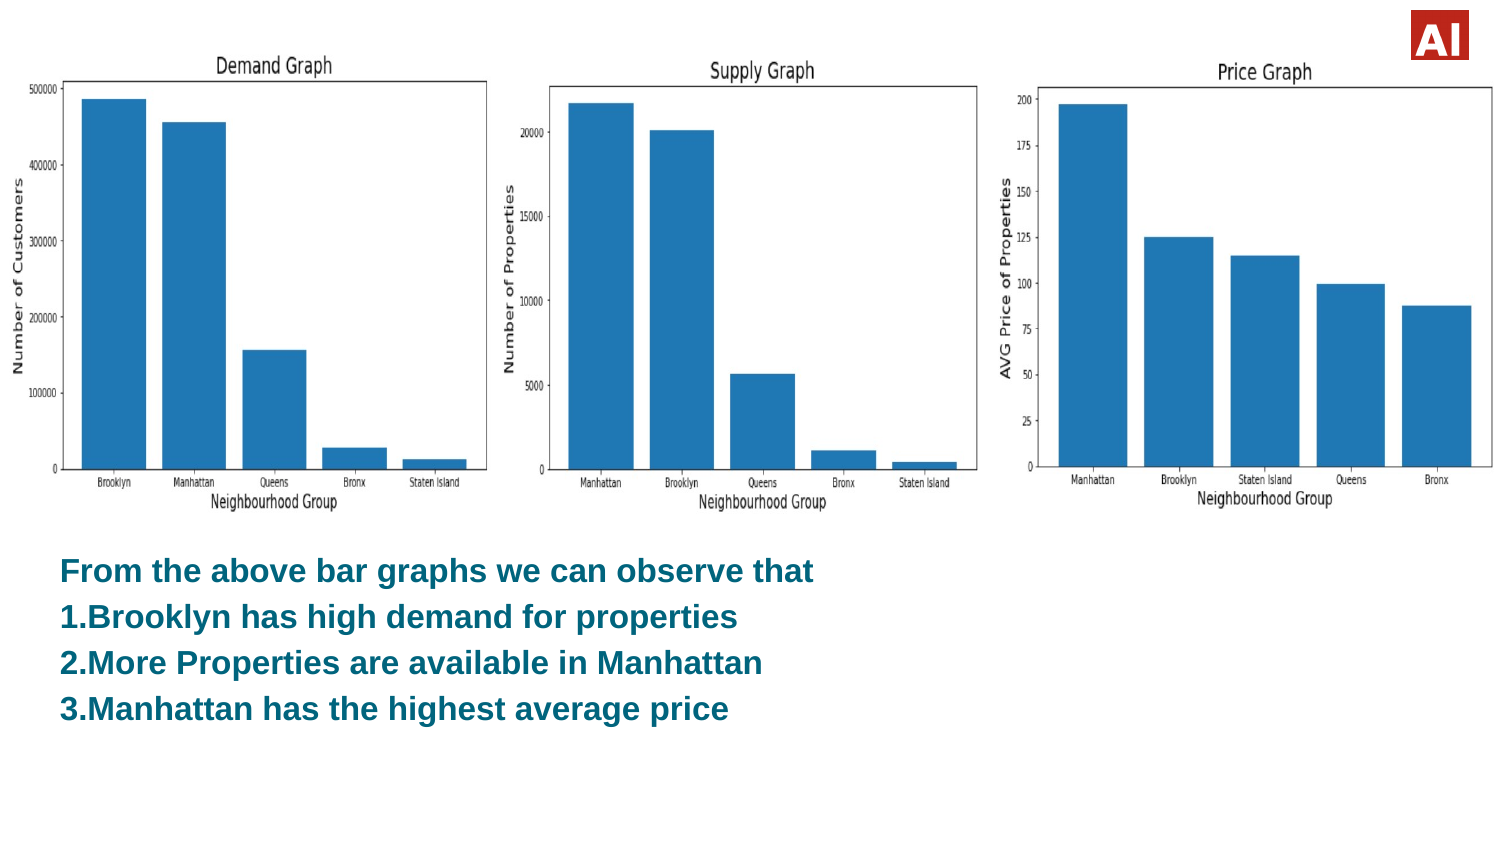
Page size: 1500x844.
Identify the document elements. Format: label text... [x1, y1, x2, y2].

picture [0, 10, 1500, 516]
list From the above bar graphs we can observe that 1.Brooklyn has high demand for properties 2.More Properties are available in Manhattan 3.Manhattan has the highest average price [26, 528, 1424, 764]
